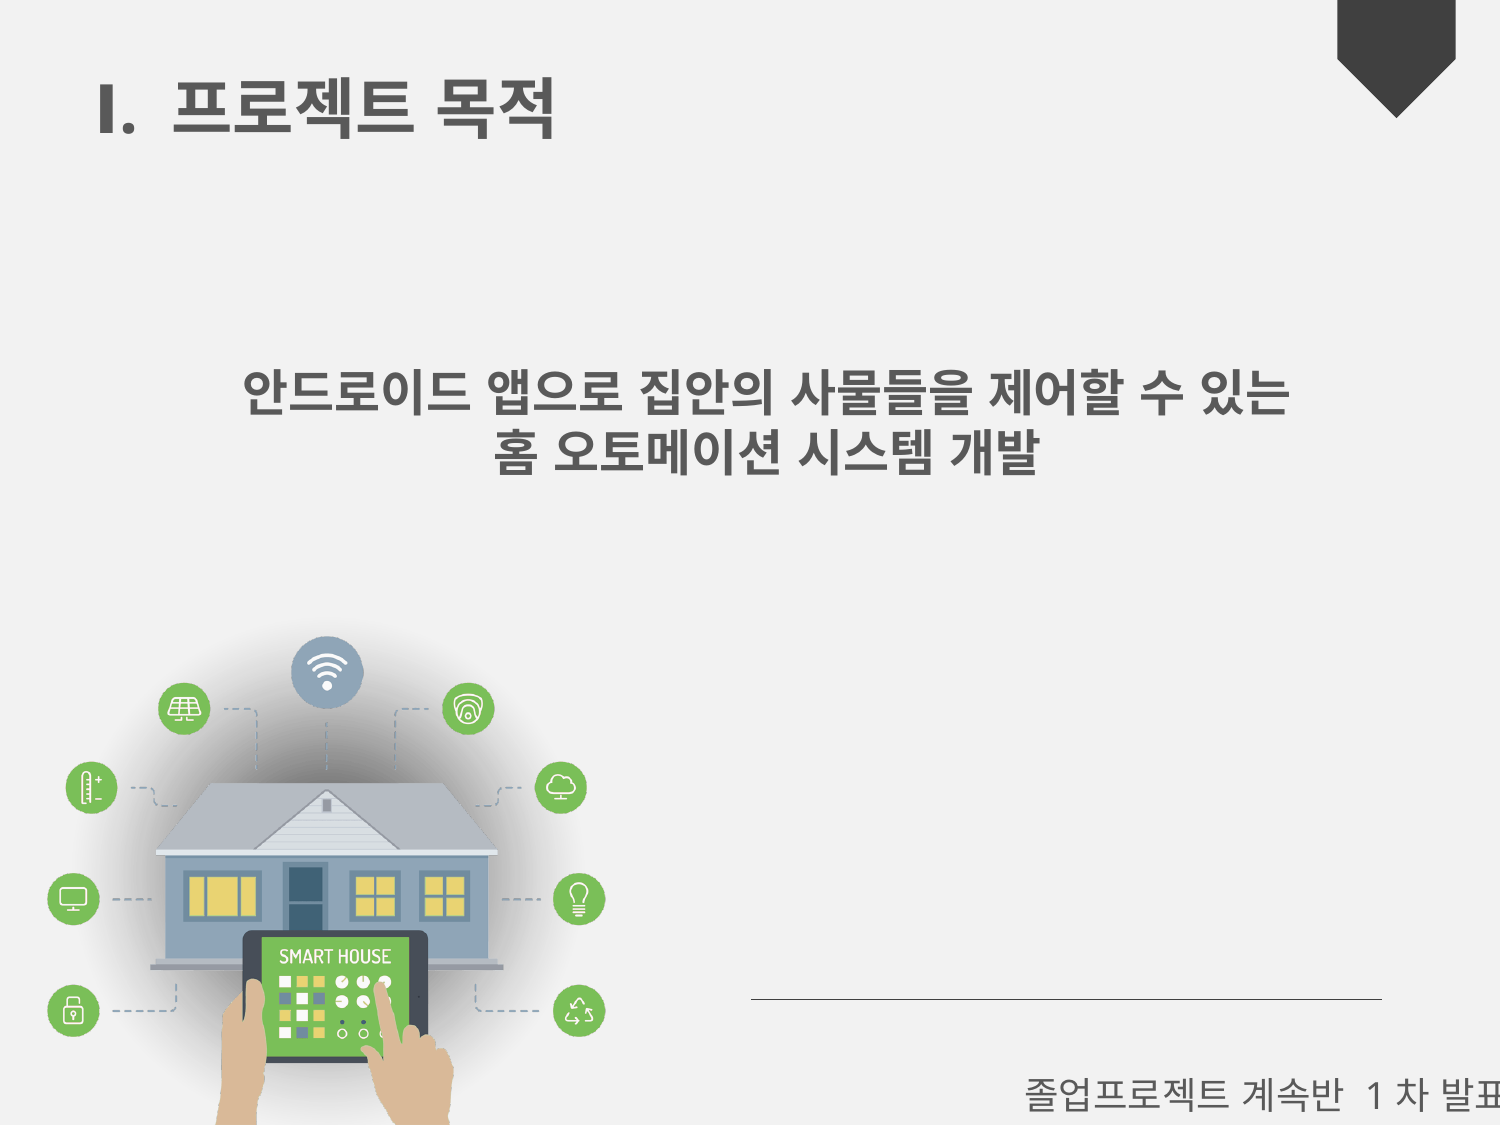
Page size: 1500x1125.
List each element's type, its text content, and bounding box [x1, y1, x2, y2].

text_box 졸업프로젝트 계속반 1차 발표 [1009, 1064, 1500, 1125]
text_box [1335, 0, 1458, 121]
picture [0, 615, 671, 1125]
text_box 안드로이드 앱으로 집안의 사물들을 제어할 수 있는 홈 오토메이션 시스템 개발 [227, 354, 1322, 489]
text_box Ⅰ. 프로젝트 목적 [79, 58, 574, 154]
